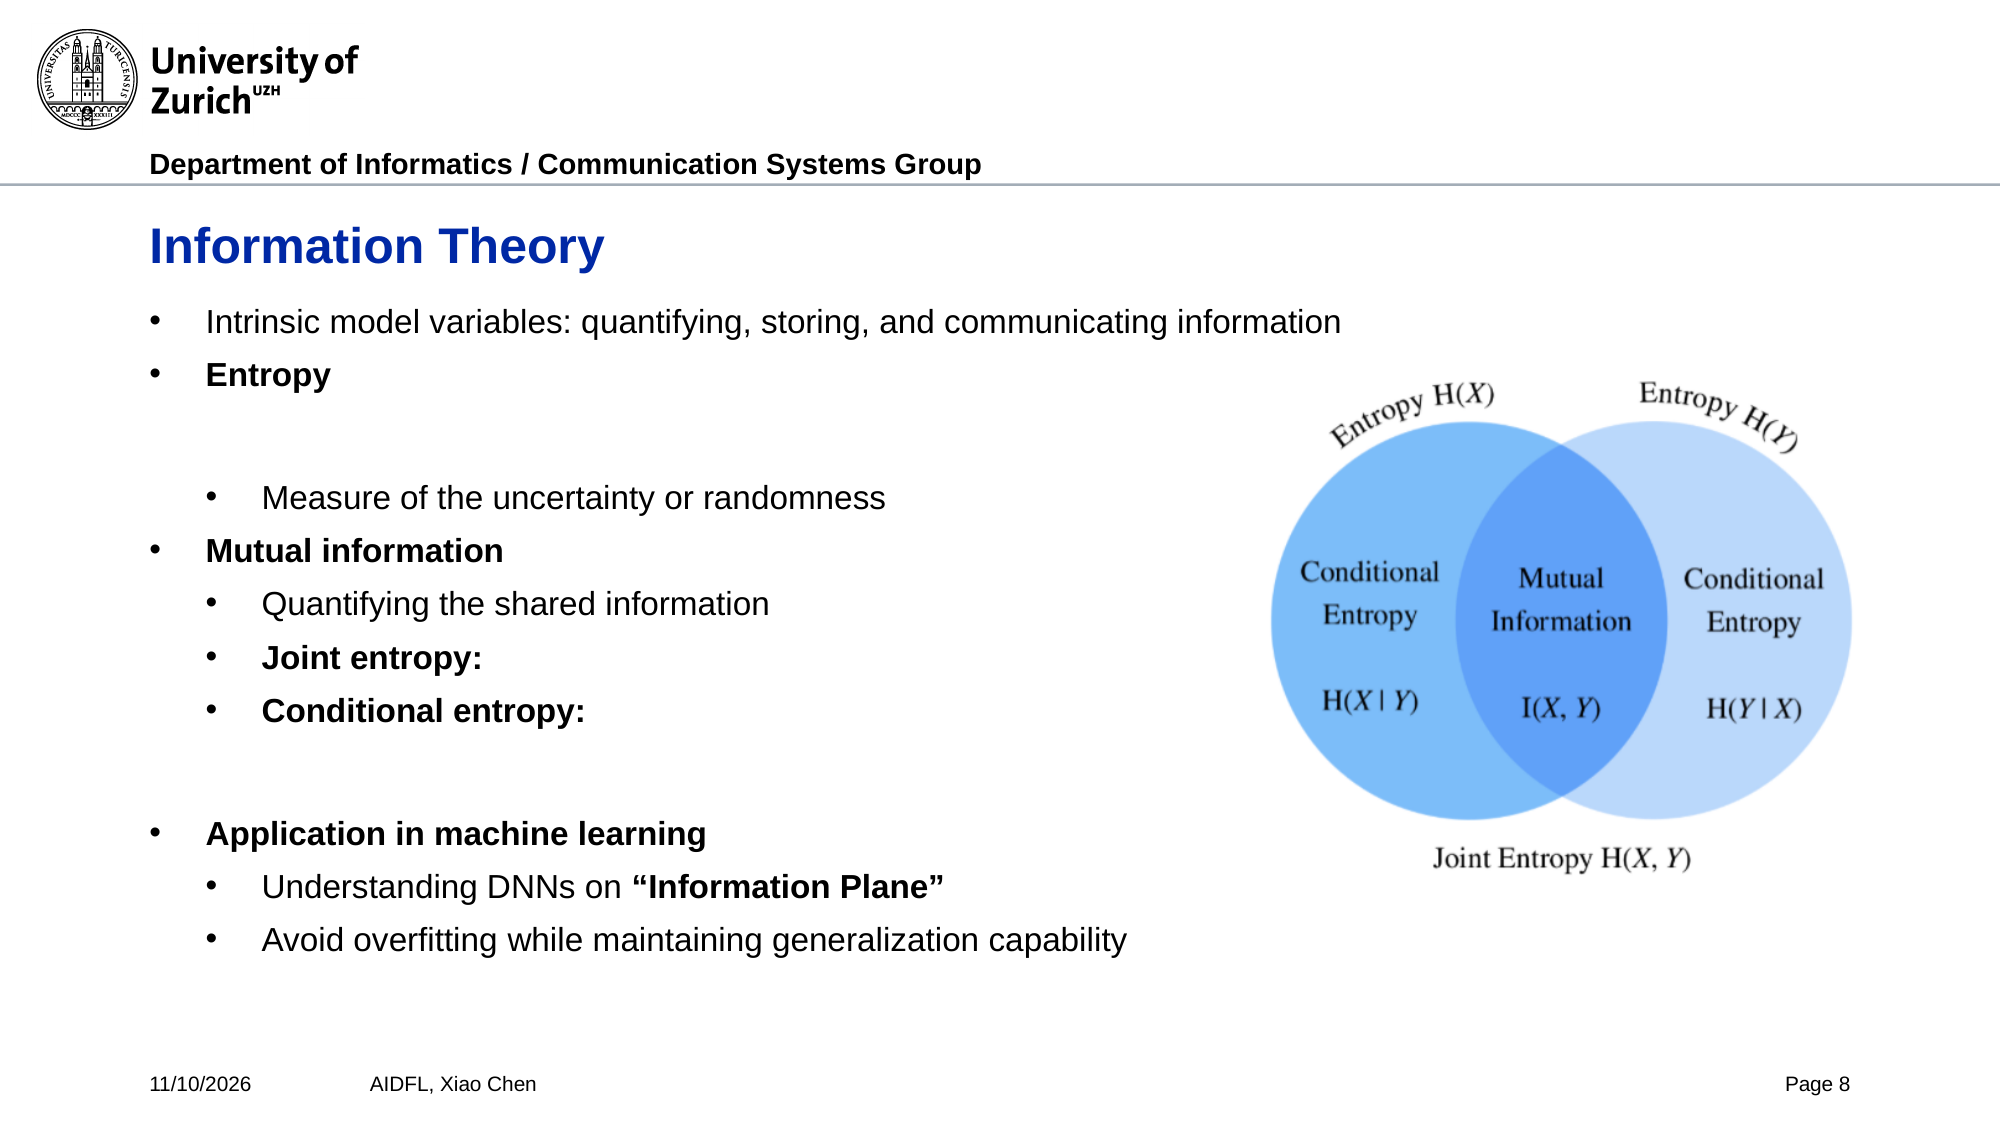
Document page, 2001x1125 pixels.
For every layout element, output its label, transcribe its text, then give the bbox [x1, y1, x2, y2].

picture [1212, 353, 1915, 906]
title Information Theory [149, 208, 1851, 338]
picture [31, 23, 365, 136]
footer AIDFL, Xiao Chen [369, 1070, 1520, 1106]
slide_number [149, 1070, 354, 1106]
slide_number Page 8 [1714, 1070, 1851, 1106]
